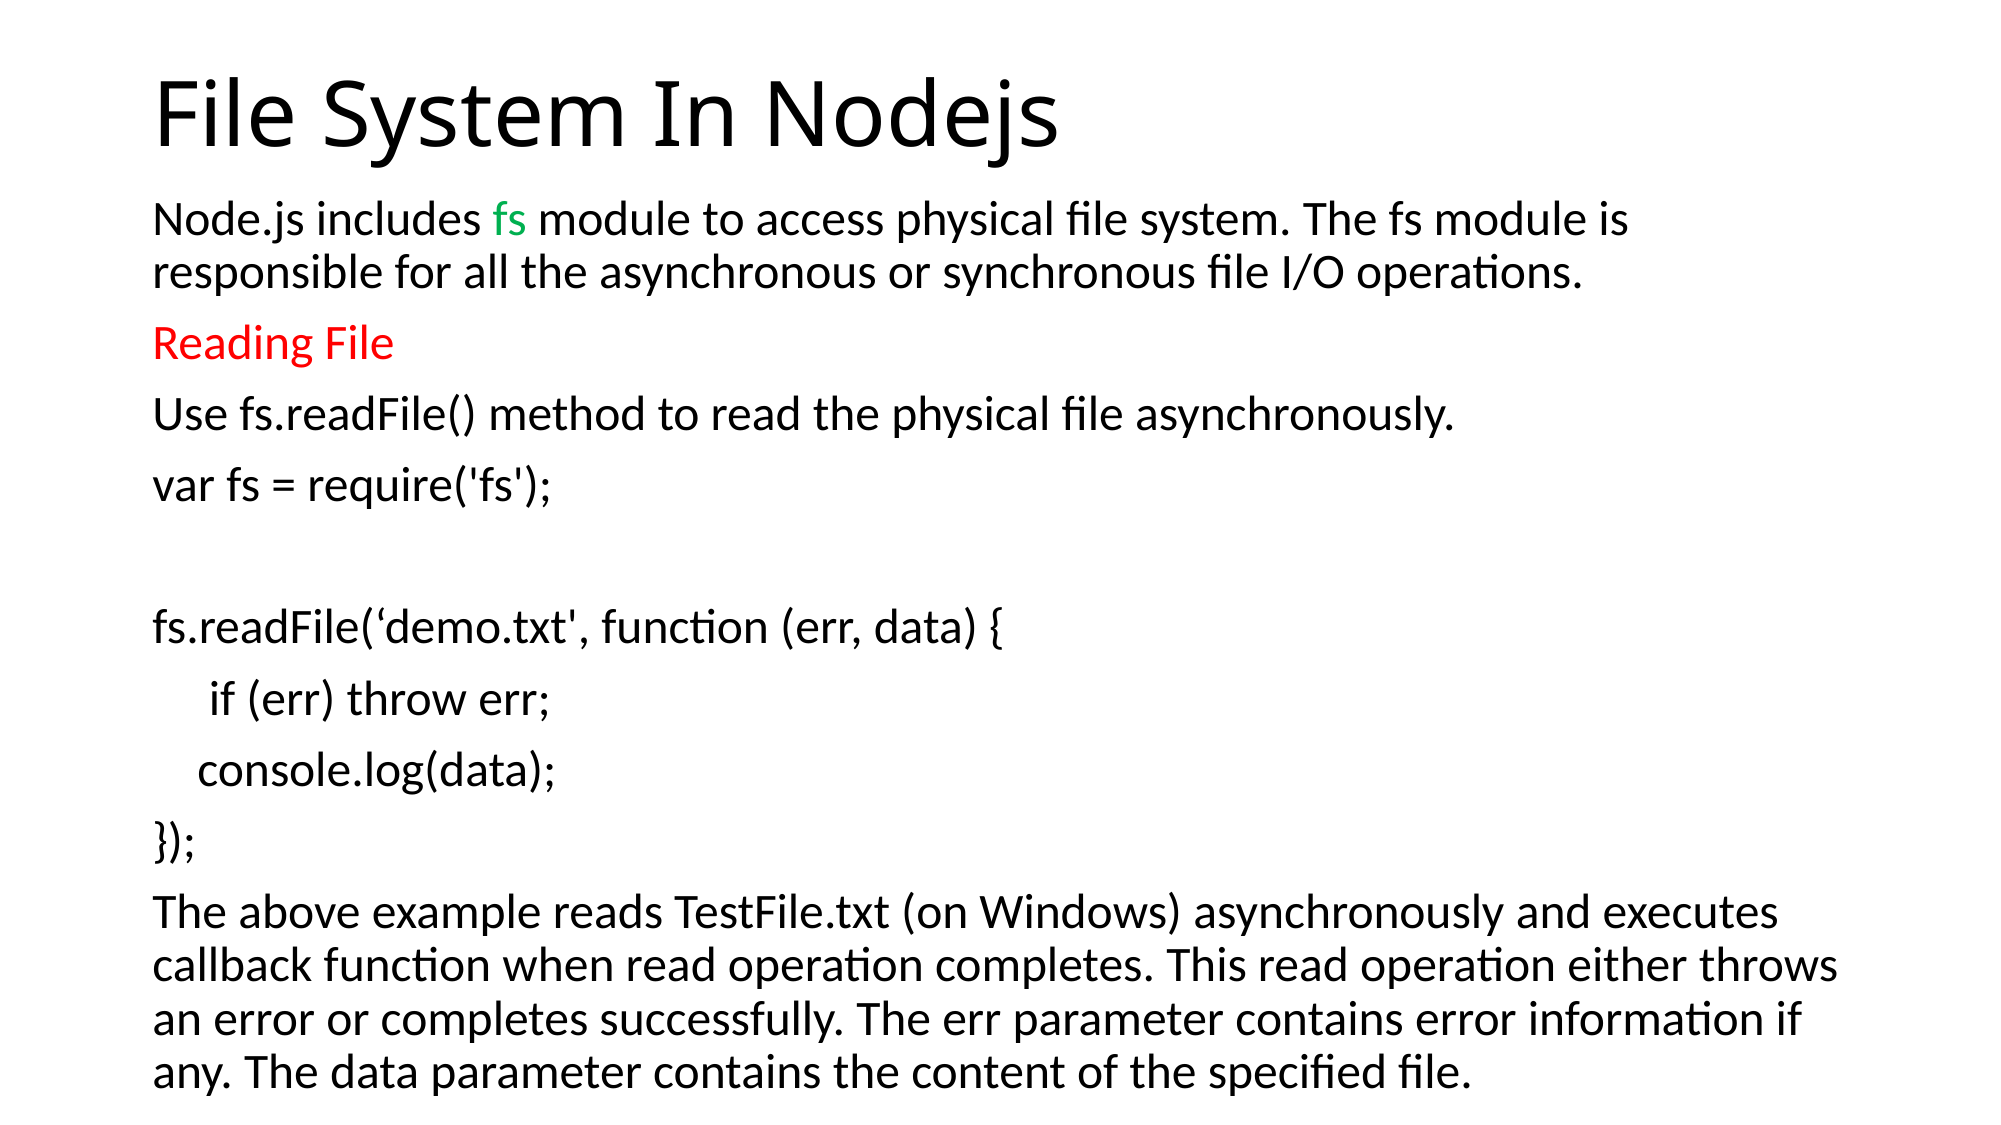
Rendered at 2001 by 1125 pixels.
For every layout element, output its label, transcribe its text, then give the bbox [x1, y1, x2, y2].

title File System In Nodejs [137, 59, 1863, 174]
list Node.js includes fs module to access physical file system. The fs module is responsible for all the asynchronous or synchronous file I/O operations. Reading File Use fs.readFile() method to read the physical file asynchronously. var fs = require('fs'); fs.readFile(‘demo.txt', function (err, data) { if (err) throw err; console.log(data); }); The above example reads TestFile.txt (on Windows) asynchronously and executes callback function when read operation completes. This read operation either throws an error or completes successfully. The err parameter contains error information if any. The data parameter contains the content of the specified file. [137, 184, 1863, 1112]
